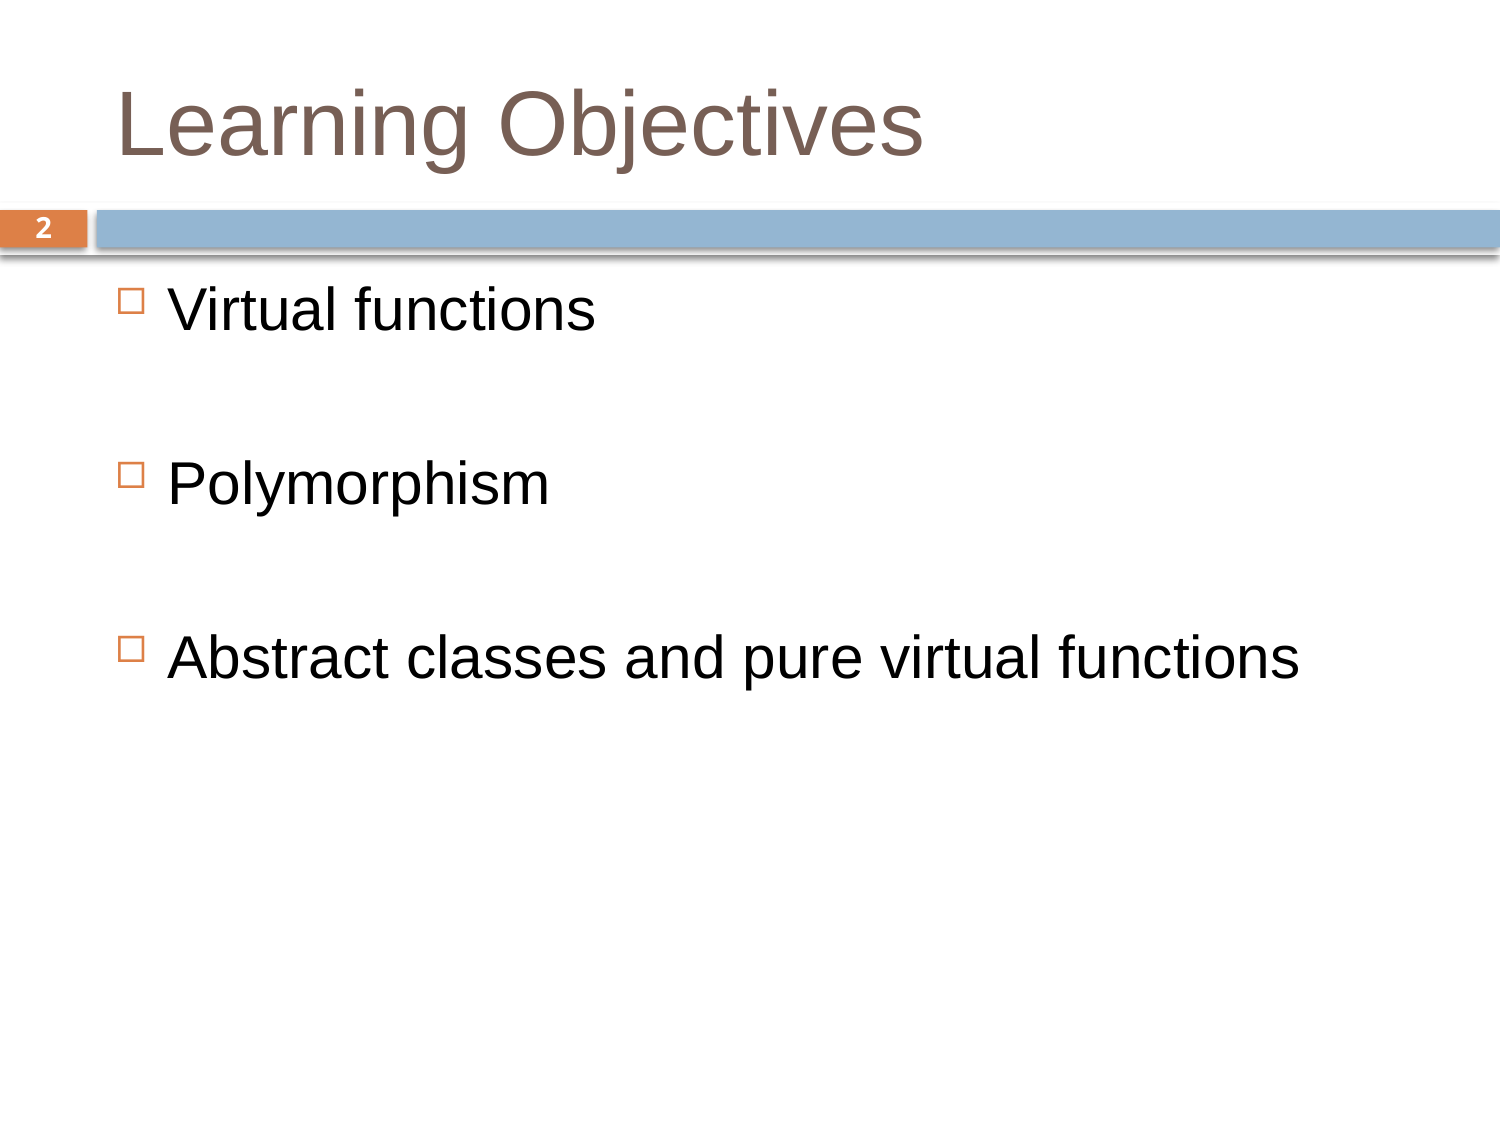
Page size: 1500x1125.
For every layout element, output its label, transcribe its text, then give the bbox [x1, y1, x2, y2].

slide_number 2 [0, 208, 88, 249]
title Learning Objectives [100, 37, 1438, 200]
list Virtual functions Polymorphism Abstract classes and pure virtual functions [100, 262, 1438, 1000]
